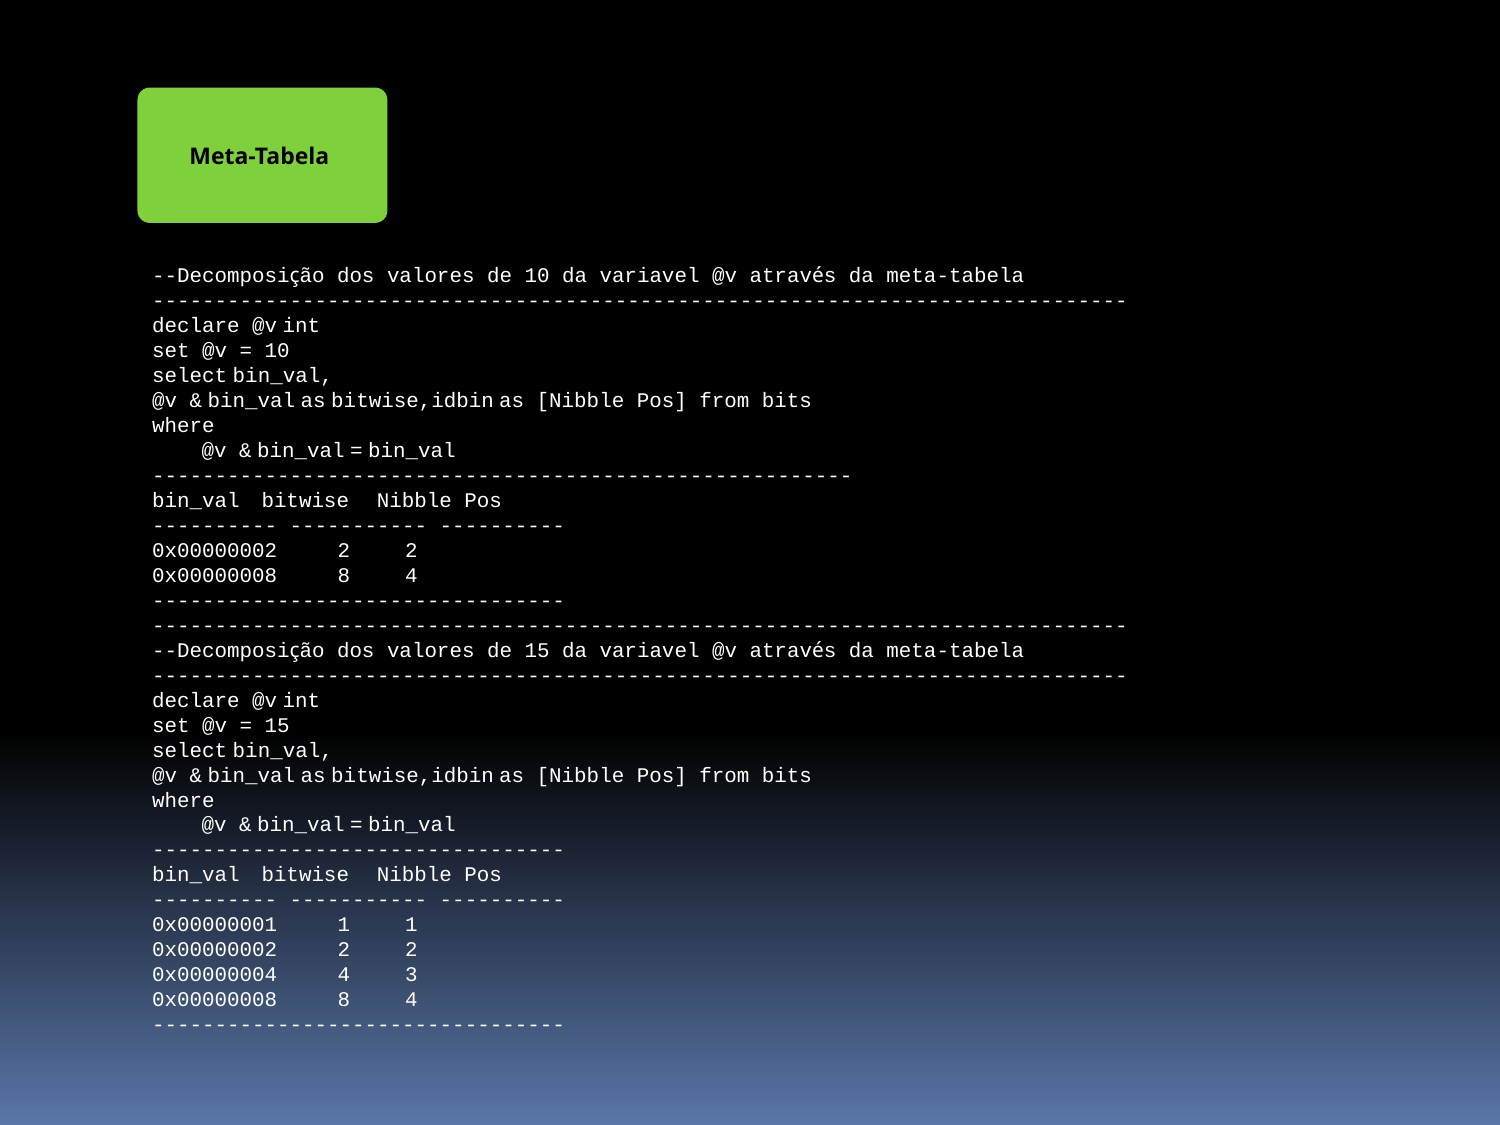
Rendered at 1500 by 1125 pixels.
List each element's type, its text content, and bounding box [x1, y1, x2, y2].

text_box Meta-Tabela [137, 87, 388, 223]
text_box --Decomposição dos valores de 10 da variavel @v através da meta-tabela ------------------------------------------------------------------------------ declare @v int set @v = 10 select bin_val, @v & bin_val as bitwise,idbin as [Nibble Pos] from bits where @v & bin_val = bin_val -------------------------------------------------------- bin_val bitwise Nibble Pos ---------- ----------- ---------- 0x00000002 2 2 0x00000008 8 4 --------------------------------- ------------------------------------------------------------------------------ --Decomposição dos valores de 15 da variavel @v através da meta-tabela ------------------------------------------------------------------------------ declare @v int set @v = 15 select bin_val, @v & bin_val as bitwise,idbin as [Nibble Pos] from bits where @v & bin_val = bin_val --------------------------------- bin_val bitwise Nibble Pos ---------- ----------- ---------- 0x00000001 1 1 0x00000002 2 2 0x00000004 4 3 0x00000008 8 4 --------------------------------- [137, 254, 1200, 1044]
